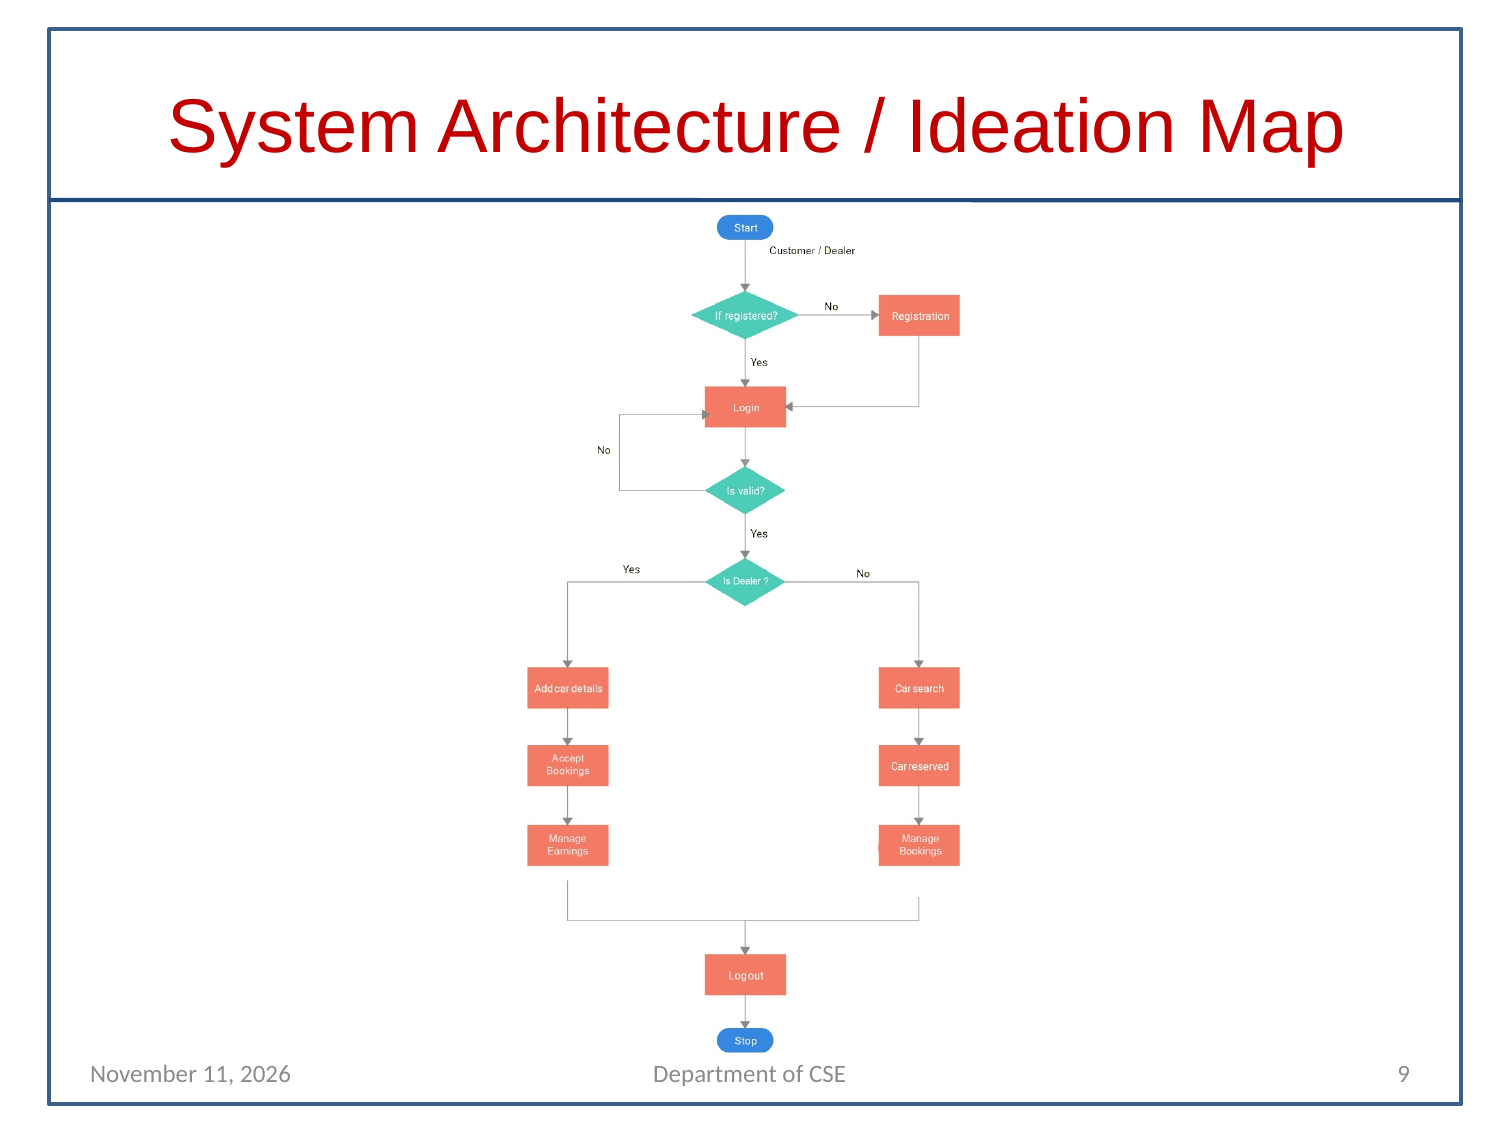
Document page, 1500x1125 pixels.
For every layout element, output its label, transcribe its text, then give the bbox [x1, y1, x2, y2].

footer Department of CSE [512, 1072, 988, 1103]
title System Architecture / Ideation Map [50, 37, 1463, 207]
slide_number 9 [1074, 1042, 1425, 1103]
picture [450, 205, 1050, 1063]
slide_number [75, 1042, 425, 1103]
